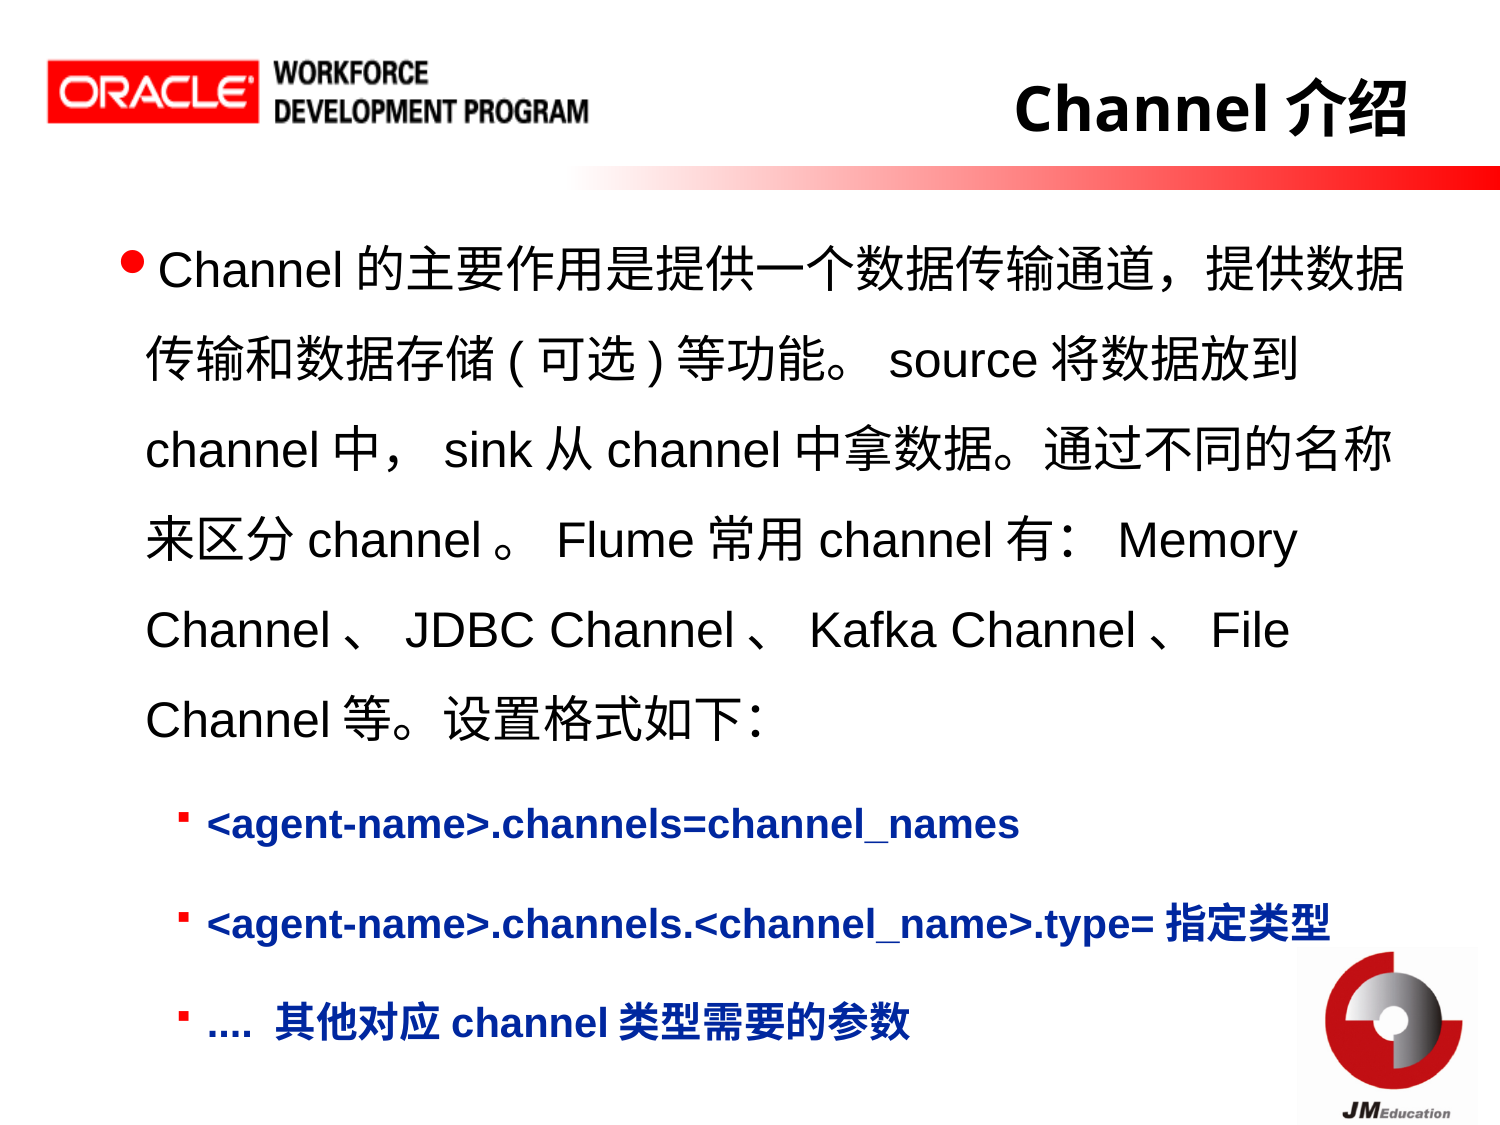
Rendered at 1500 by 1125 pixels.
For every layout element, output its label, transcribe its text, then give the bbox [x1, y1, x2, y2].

picture [1297, 947, 1478, 1125]
text_box Channel介绍 [99, 37, 1425, 152]
text_box Channel的主要作用是提供一个数据传输通道，提供数据传输和数据存储(可选)等功能。source将数据放到channel中，sink从channel中拿数据。通过不同的名称来区分channel。Flume常用channel有：Memory Channel、JDBC Channel、Kafka Channel、File Channel等。设置格式如下： <agent-name>.channels=channel_names <agent-name>.channels.<channel_name>.type=指定类型 .... 其他对应channel类型需要的参数 [74, 199, 1438, 1073]
picture [0, 0, 636, 186]
